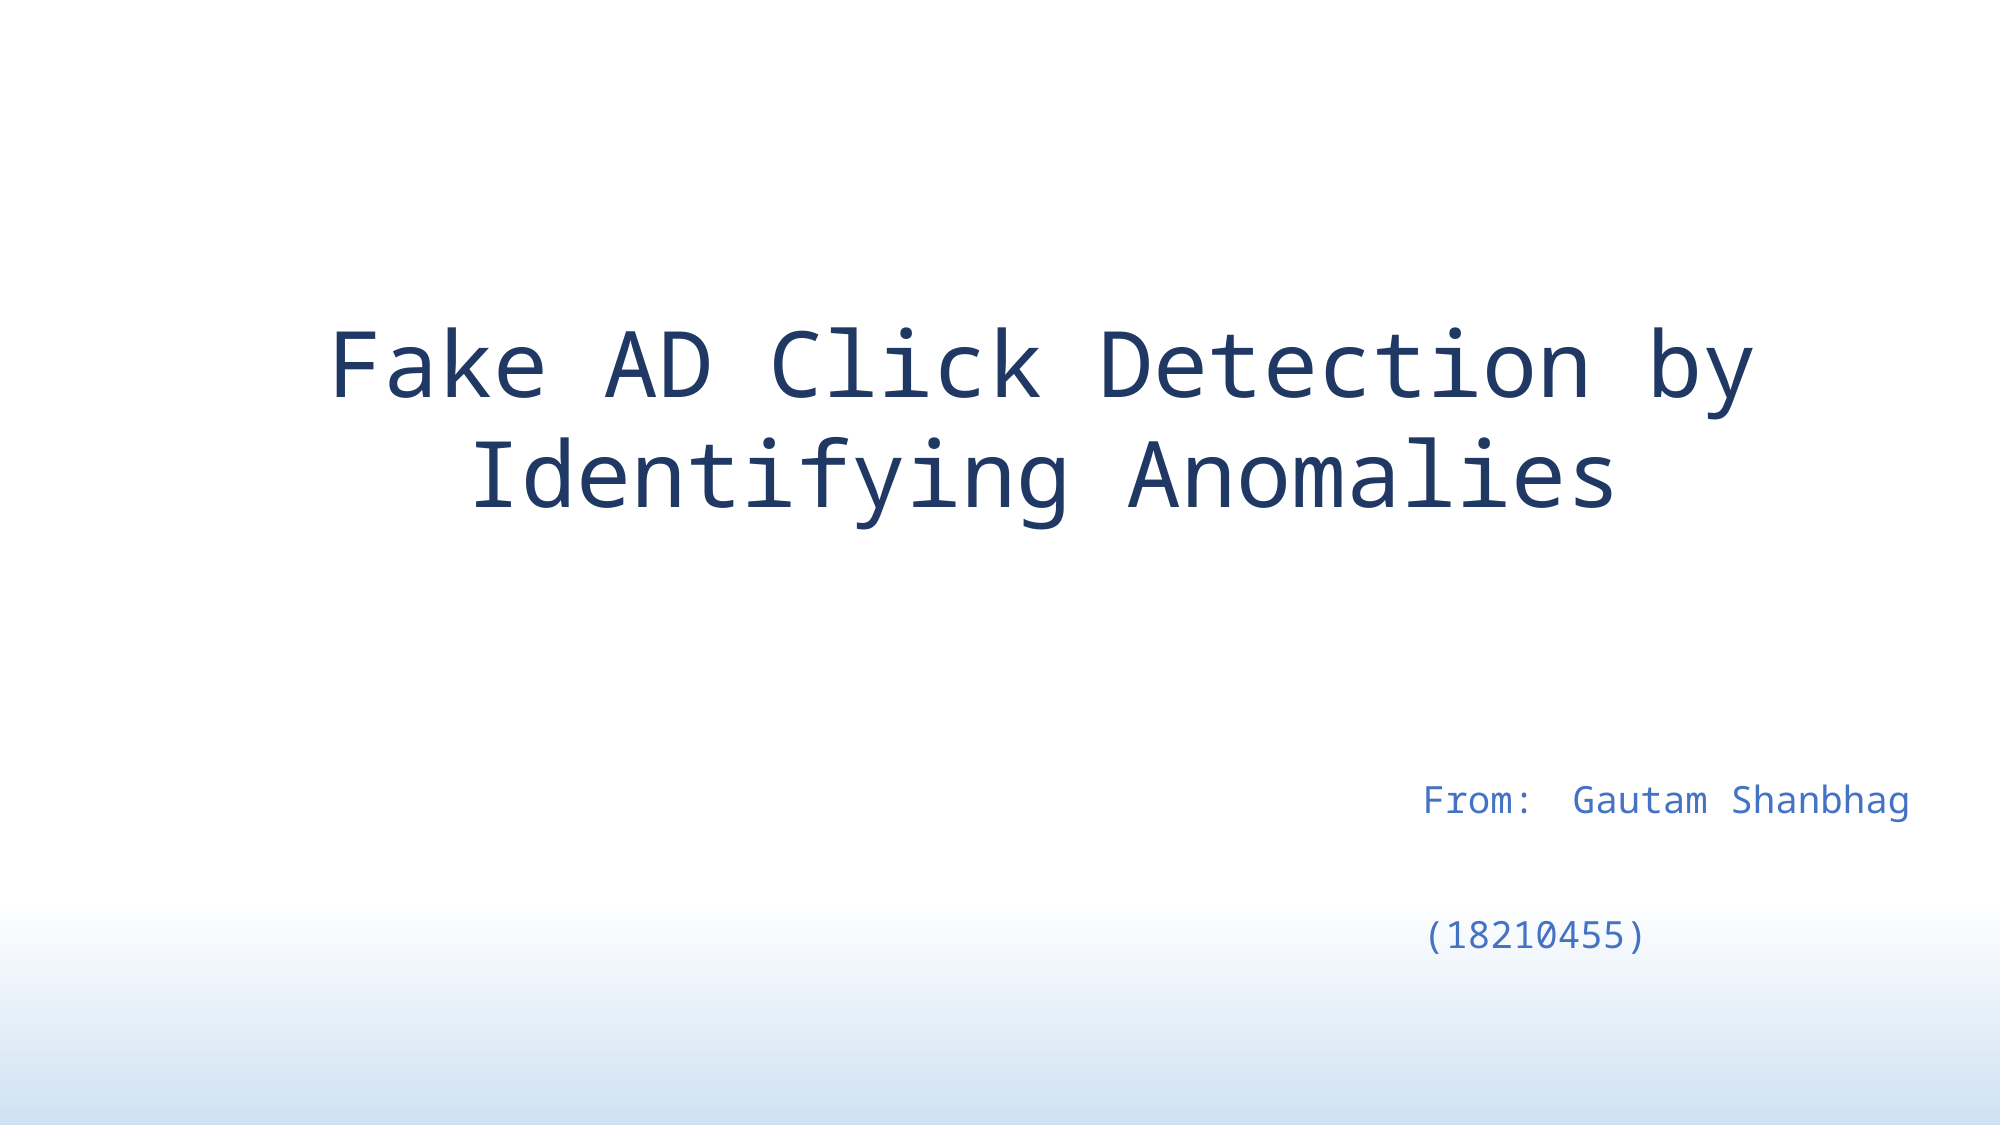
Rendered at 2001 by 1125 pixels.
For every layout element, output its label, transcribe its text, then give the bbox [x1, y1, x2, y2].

text_box Fake AD Click Detection by Identifying Anomalies [214, 298, 1873, 534]
text_box From: Gautam Shanbhag (18210455) [1407, 745, 1950, 964]
